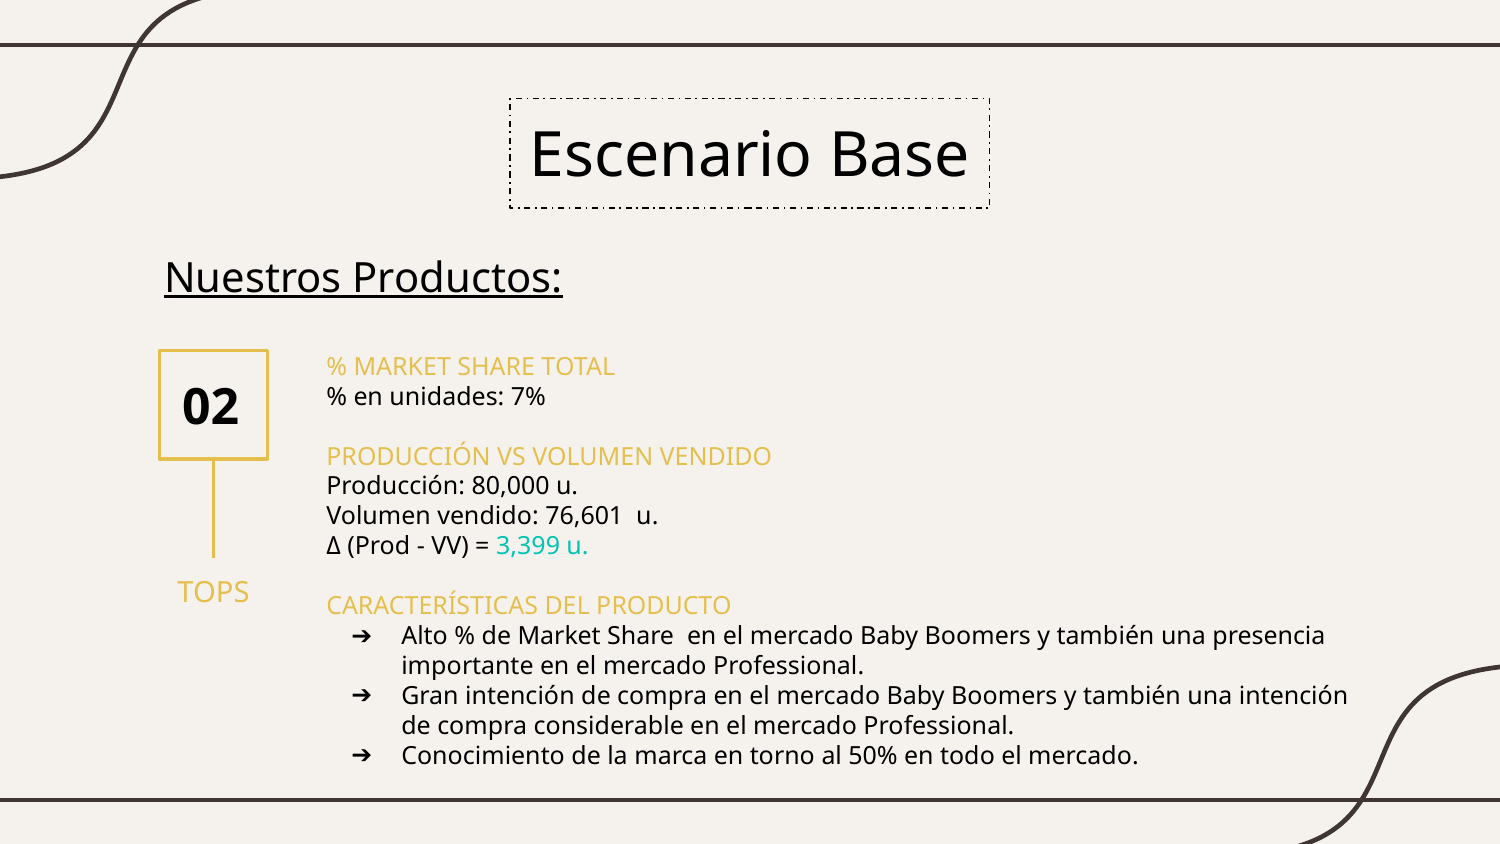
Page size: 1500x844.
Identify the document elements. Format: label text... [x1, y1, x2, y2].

text_box % MARKET SHARE TOTAL % en unidades: 7% PRODUCCIÓN VS VOLUMEN VENDIDO Producción: 80,000 u. Volumen vendido: 76,601 u. Δ (Prod - VV) = 3,399 u. CARACTERÍSTICAS DEL PRODUCTO Alto % de Market Share en el mercado Baby Boomers y también una presencia importante en el mercado Professional. Gran intención de compra en el mercado Baby Boomers y también una intención de compra considerable en el mercado Professional. Conocimiento de la marca en torno al 50% en todo el mercado. [311, 335, 1380, 767]
text_box 02 [167, 366, 260, 443]
subtitle Nuestros Productos: [149, 235, 1330, 308]
title Escenario Base [510, 98, 990, 209]
text_box TOPS [78, 558, 311, 632]
text_box [159, 350, 268, 459]
